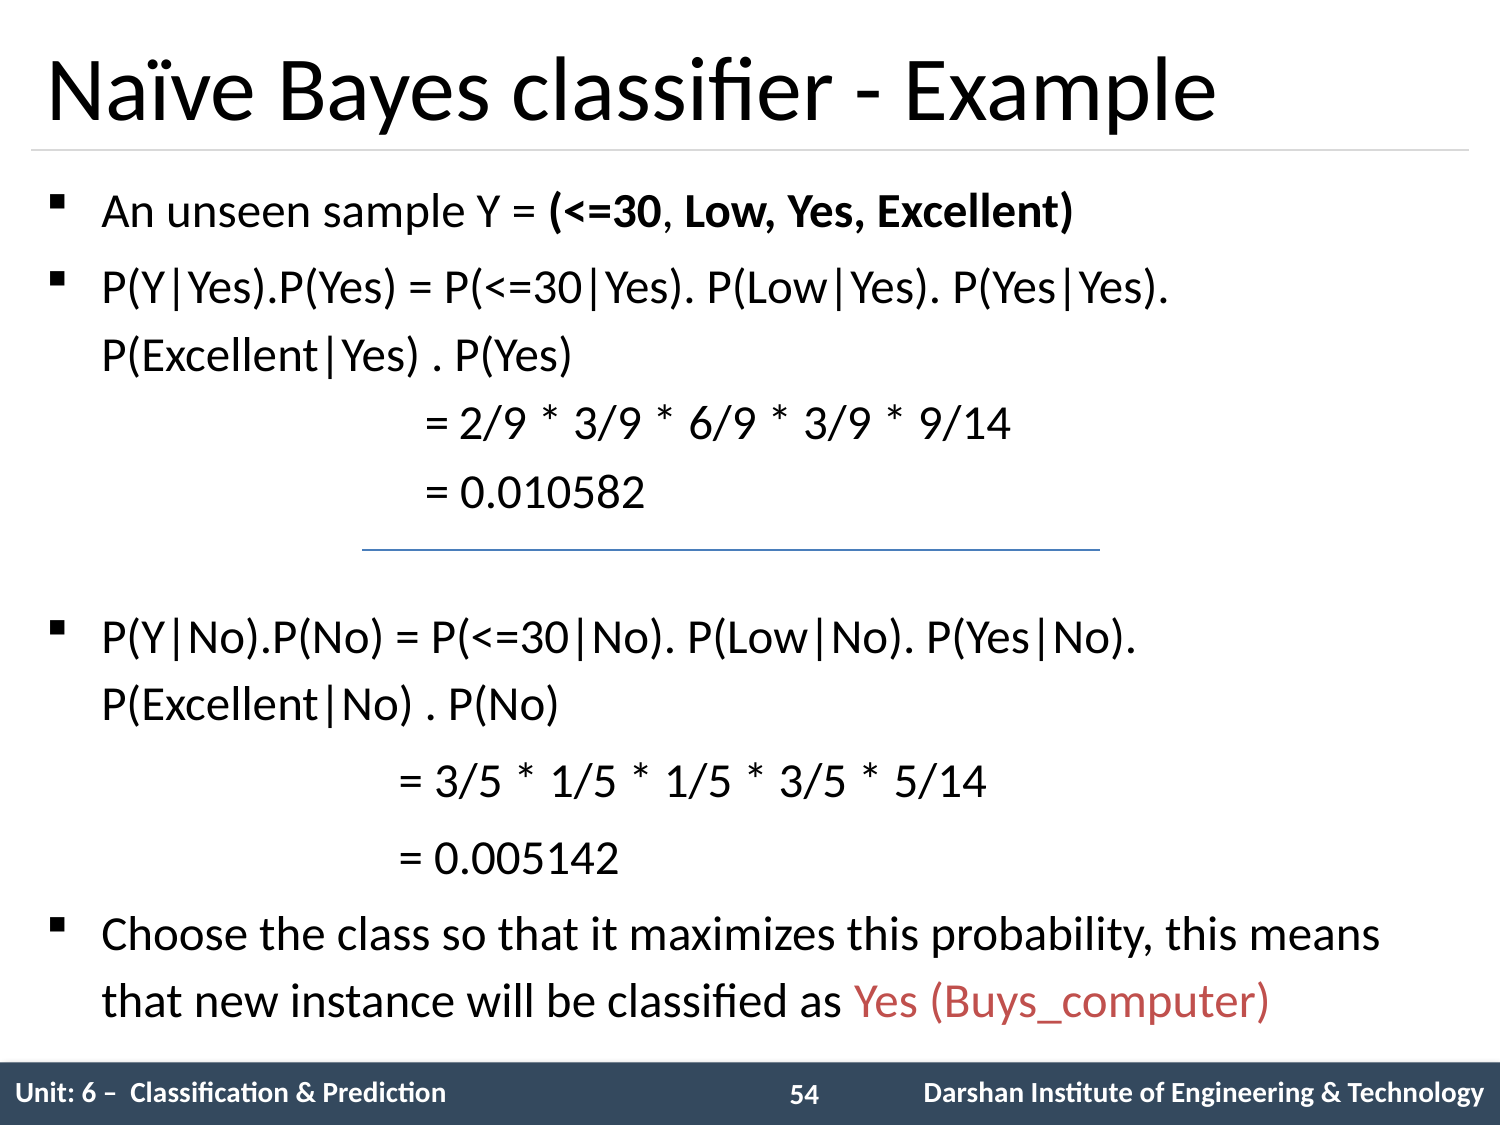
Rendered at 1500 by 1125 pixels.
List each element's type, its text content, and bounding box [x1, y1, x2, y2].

title Naïve Bayes classifier - Example [31, 17, 1469, 150]
list An unseen sample Y = (<=30, Low, Yes, Excellent) P(Y|Yes).P(Yes) = P(<=30|Yes). P(Low|Yes). P(Yes|Yes). P(Excellent|Yes) . P(Yes) = 2/9 * 3/9 * 6/9 * 3/9 * 9/14 = 0.010582 P(Y|No).P(No) = P(<=30|No). P(Low|No). P(Yes|No). P(Excellent|No) . P(No) = 3/5 * 1/5 * 1/5 * 3/5 * 5/14 = 0.005142 Choose the class so that it maximizes this probability, this means that new instance will be classified as Yes (Buys_computer) [31, 162, 1469, 1038]
